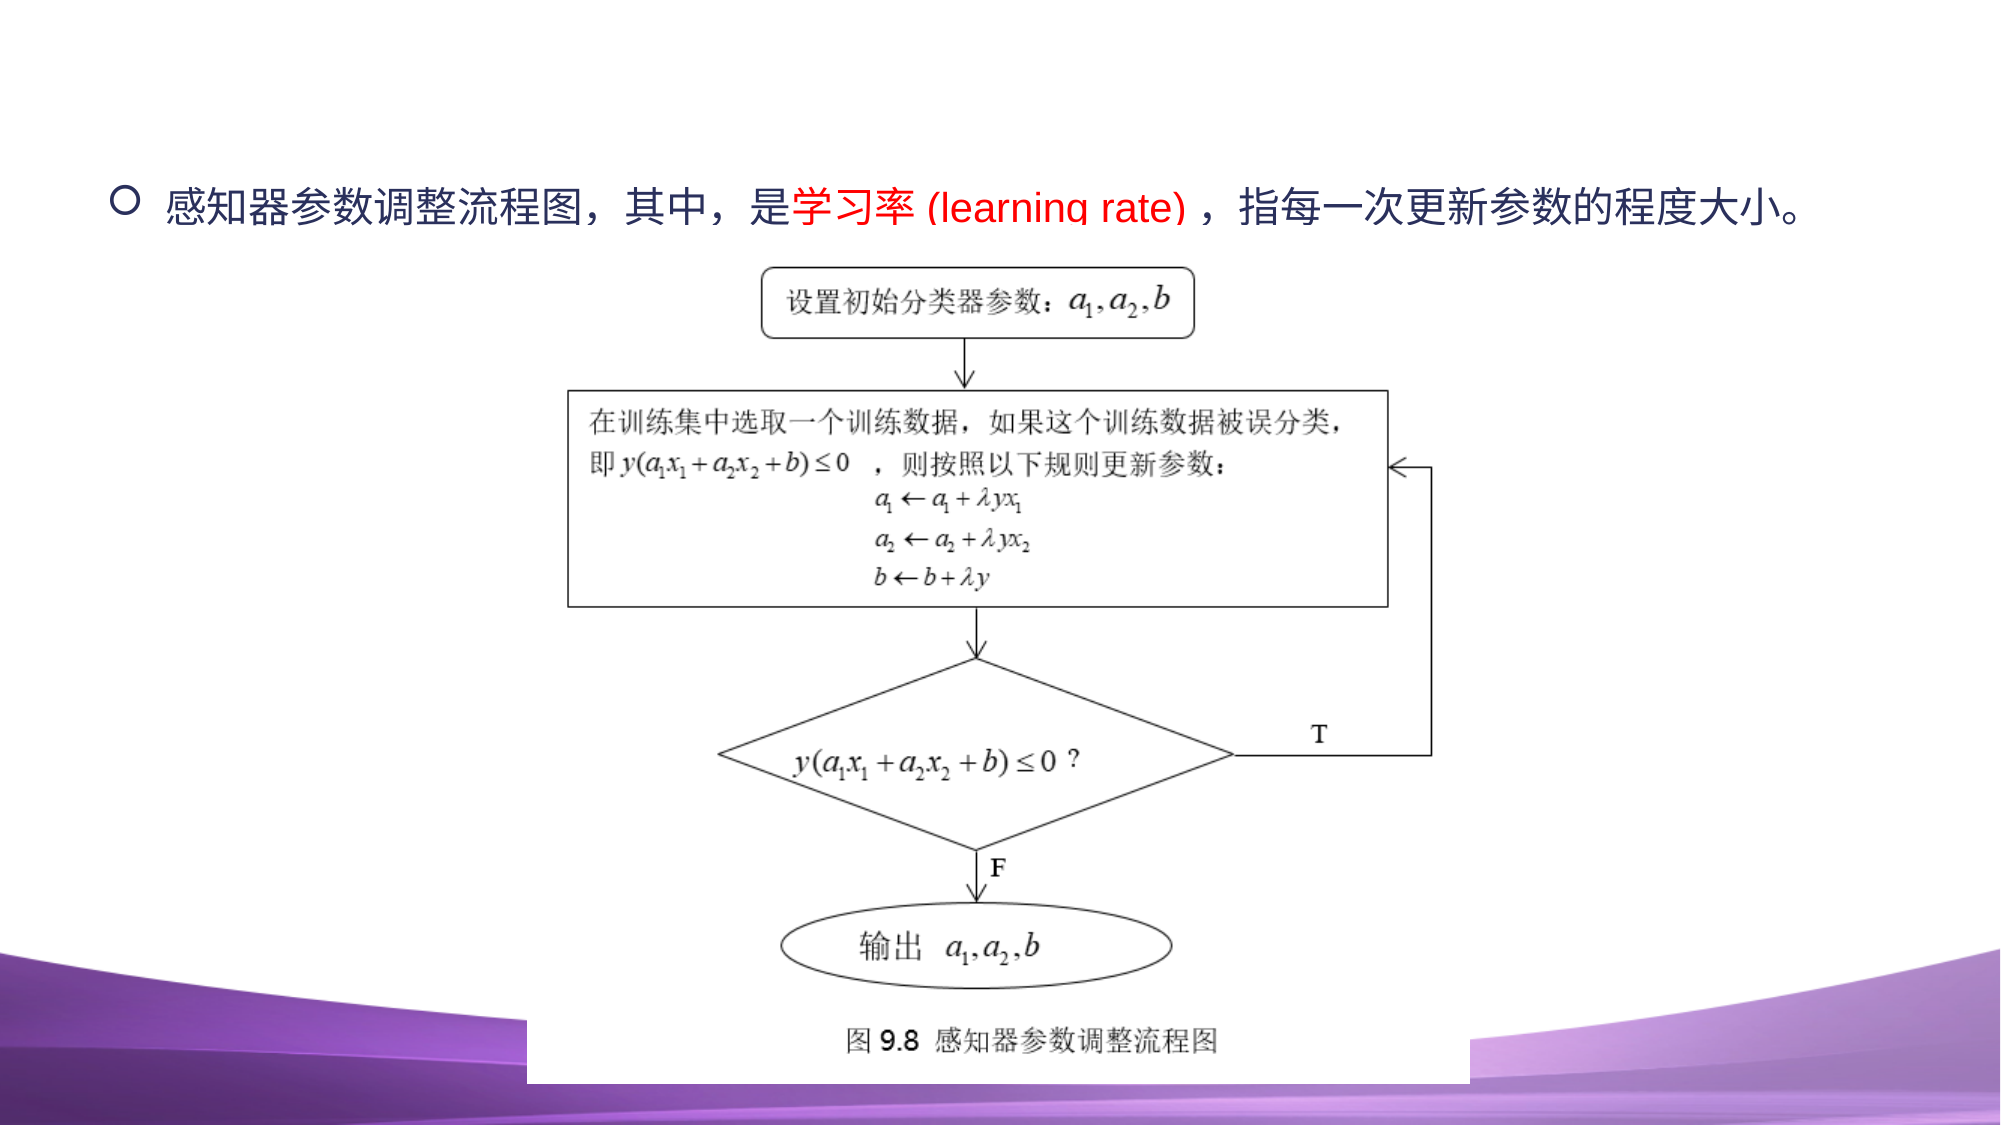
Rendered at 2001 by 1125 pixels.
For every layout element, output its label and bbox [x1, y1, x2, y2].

picture [0, 225, 2001, 1125]
